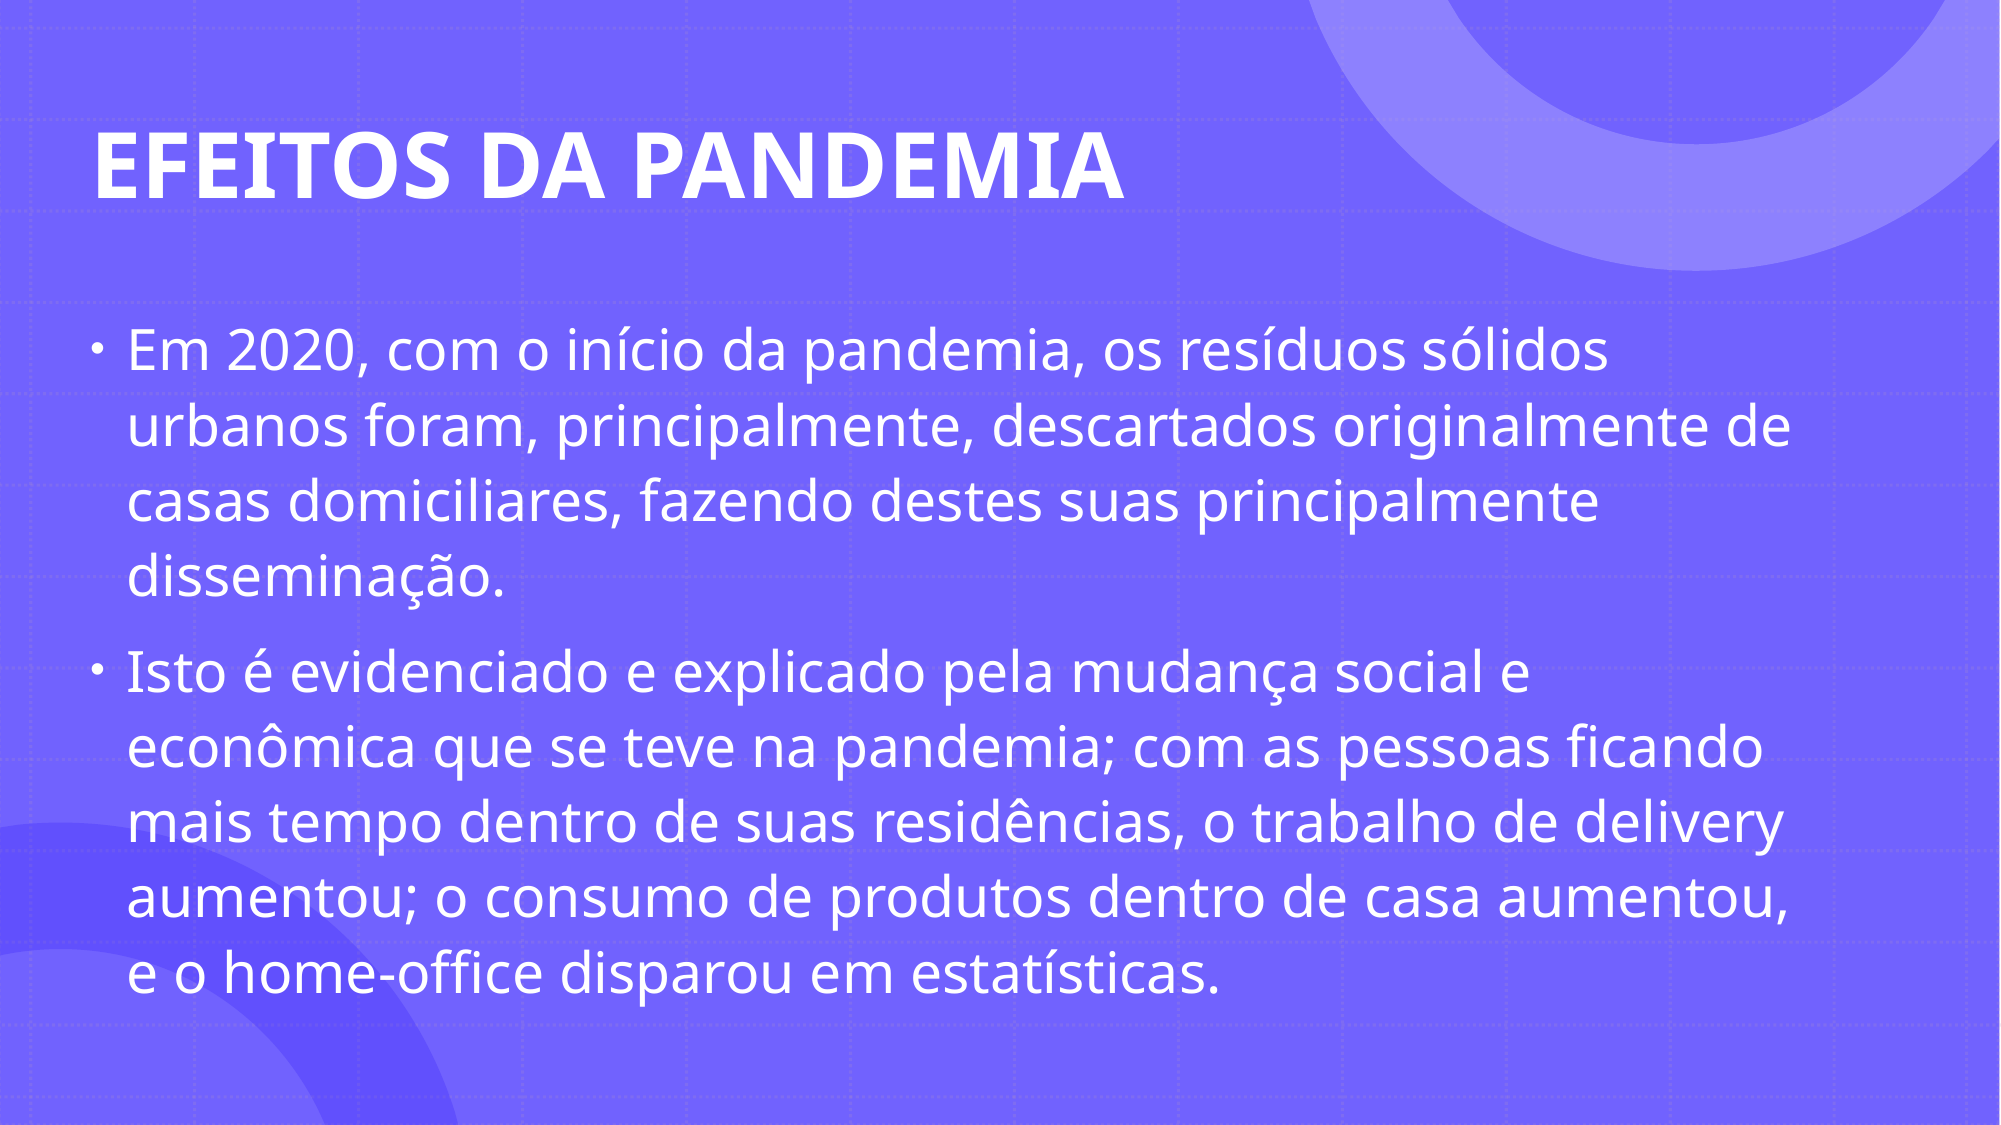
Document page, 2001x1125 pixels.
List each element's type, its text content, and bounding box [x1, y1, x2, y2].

list Em 2020, com o início da pandemia, os resíduos sólidos urbanos foram, principalmente, descartados originalmente de casas domiciliares, fazendo destes suas principalmente disseminação. Isto é evidenciado e explicado pela mudança social e econômica que se teve na pandemia; com as pessoas ficando mais tempo dentro de suas residências, o trabalho de delivery aumentou; o consumo de produtos dentro de casa aumentou, e o home-office disparou em estatísticas. [75, 299, 1834, 1014]
title EFEITOS DA PANDEMIA [75, 59, 1834, 278]
